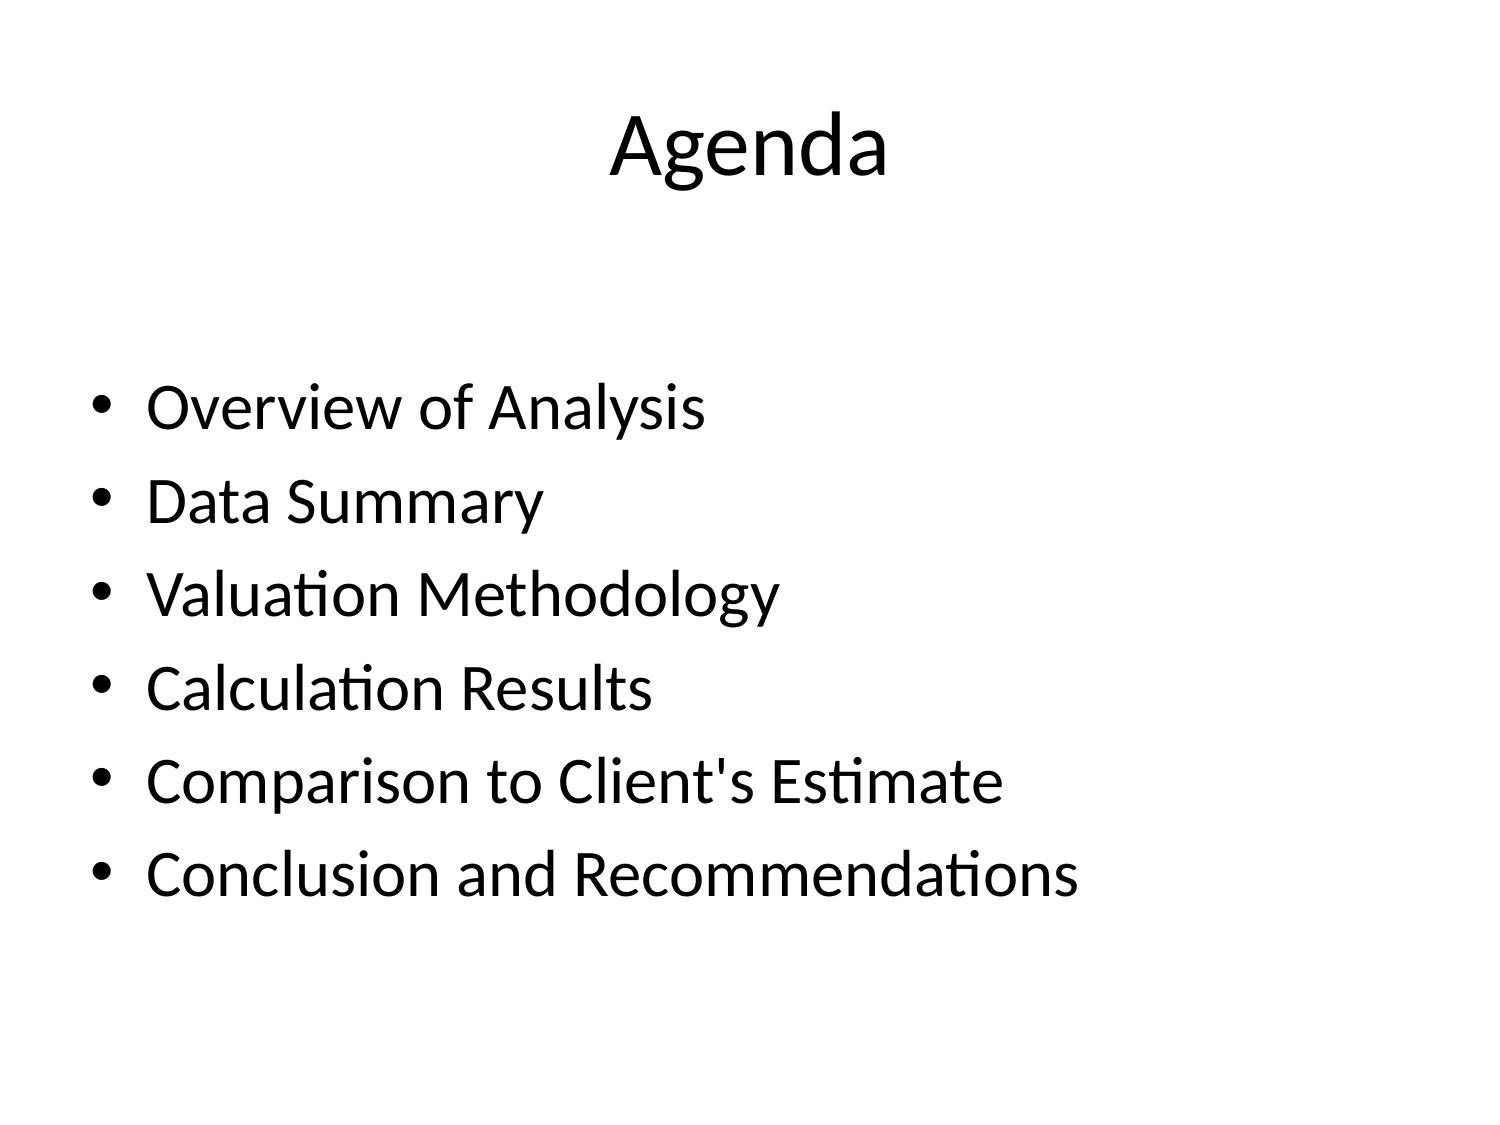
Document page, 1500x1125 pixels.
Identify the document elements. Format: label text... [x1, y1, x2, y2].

title Agenda [75, 45, 1425, 233]
list Overview of Analysis Data Summary Valuation Methodology Calculation Results Comparison to Client's Estimate Conclusion and Recommendations [75, 262, 1425, 1005]
